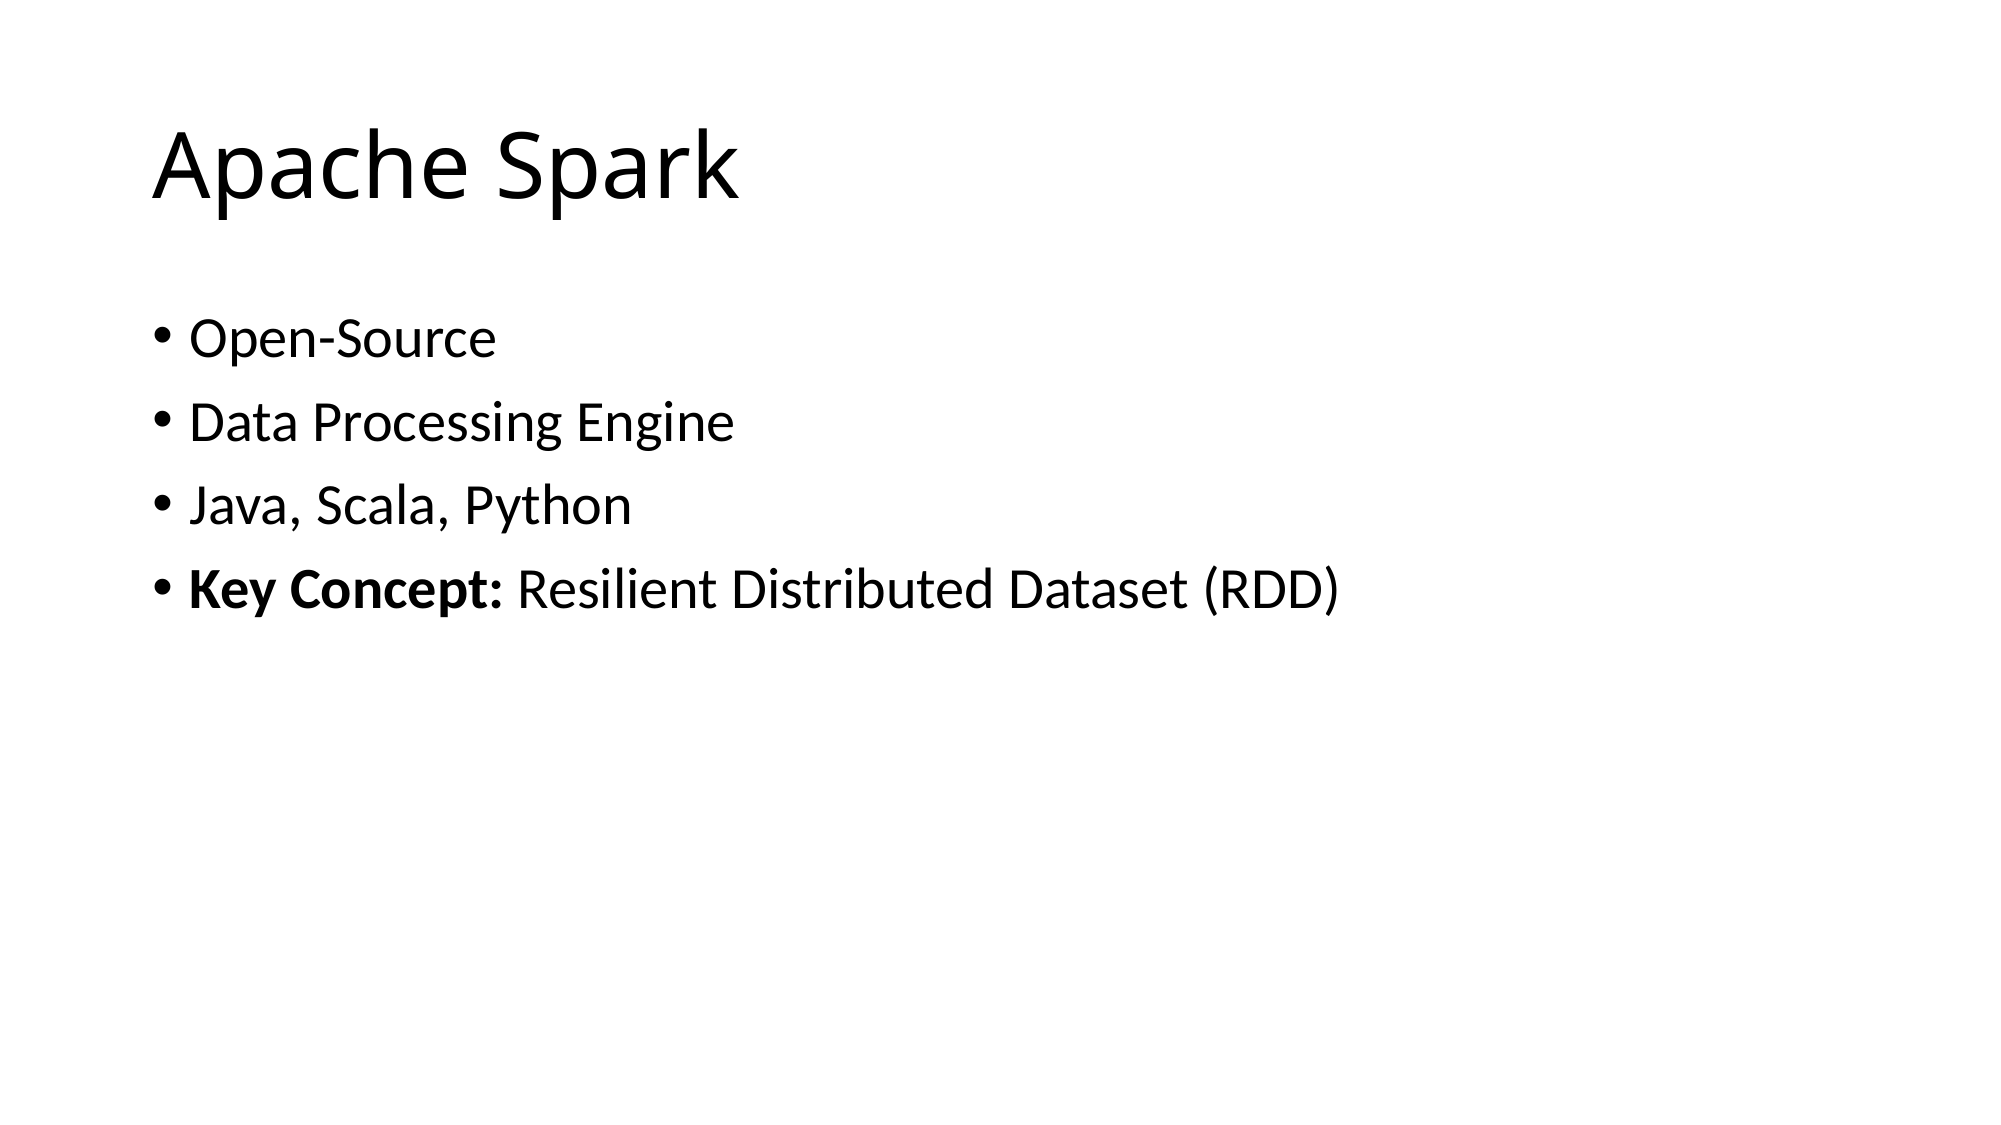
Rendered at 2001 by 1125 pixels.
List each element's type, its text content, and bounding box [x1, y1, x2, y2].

list Open-Source Data Processing Engine Java, Scala, Python Key Concept: Resilient Distributed Dataset (RDD) [137, 299, 1863, 1014]
title Apache Spark [137, 59, 1863, 278]
